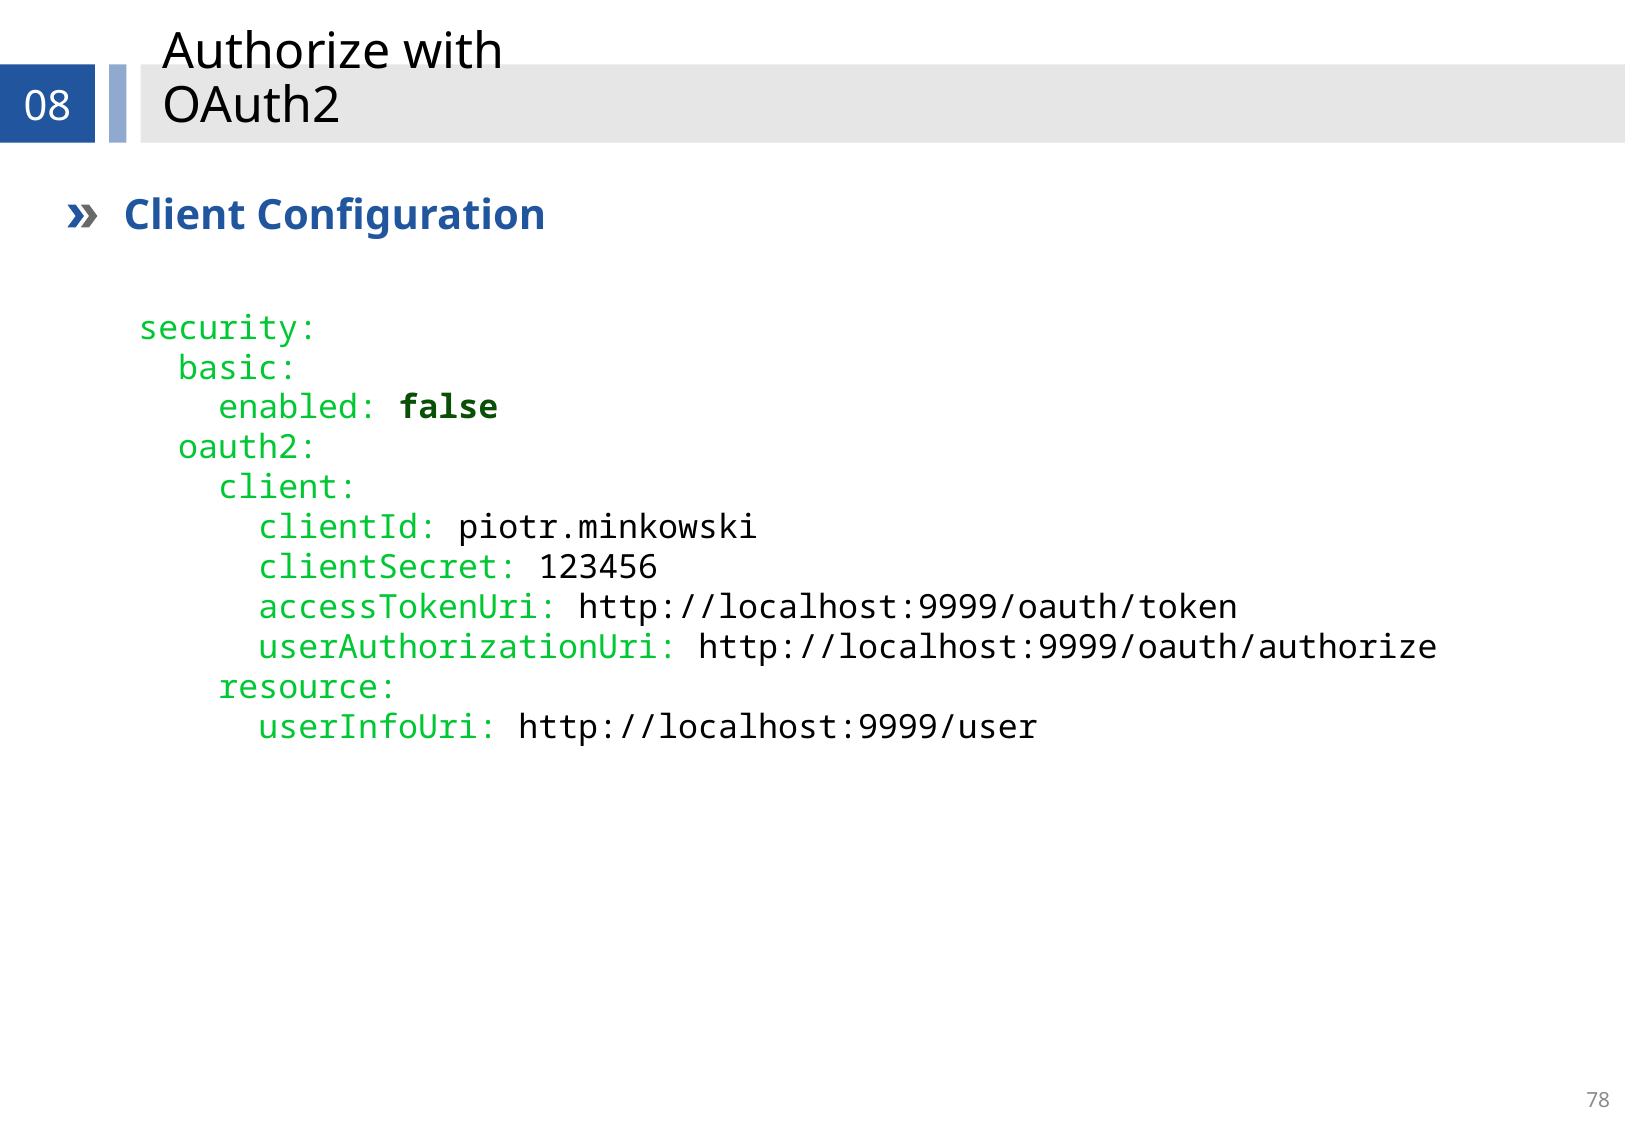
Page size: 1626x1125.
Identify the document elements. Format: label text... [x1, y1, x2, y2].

title Authorize with OAuth2 [162, 78, 690, 134]
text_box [67, 204, 98, 228]
list Client Configuration [123, 193, 1597, 239]
text_box security: basic: enabled: false oauth2: client: clientId: piotr.minkowski clientSecret: 123456 accessTokenUri: http://localhost:9999/oauth/token userAuthorizationUri: http://localhost:9999/oauth/authorize resource: userInfoUri: http://localhost:9999/user [123, 298, 1622, 753]
list 08 [12, 83, 83, 130]
slide_number 78 [1455, 1070, 1625, 1125]
